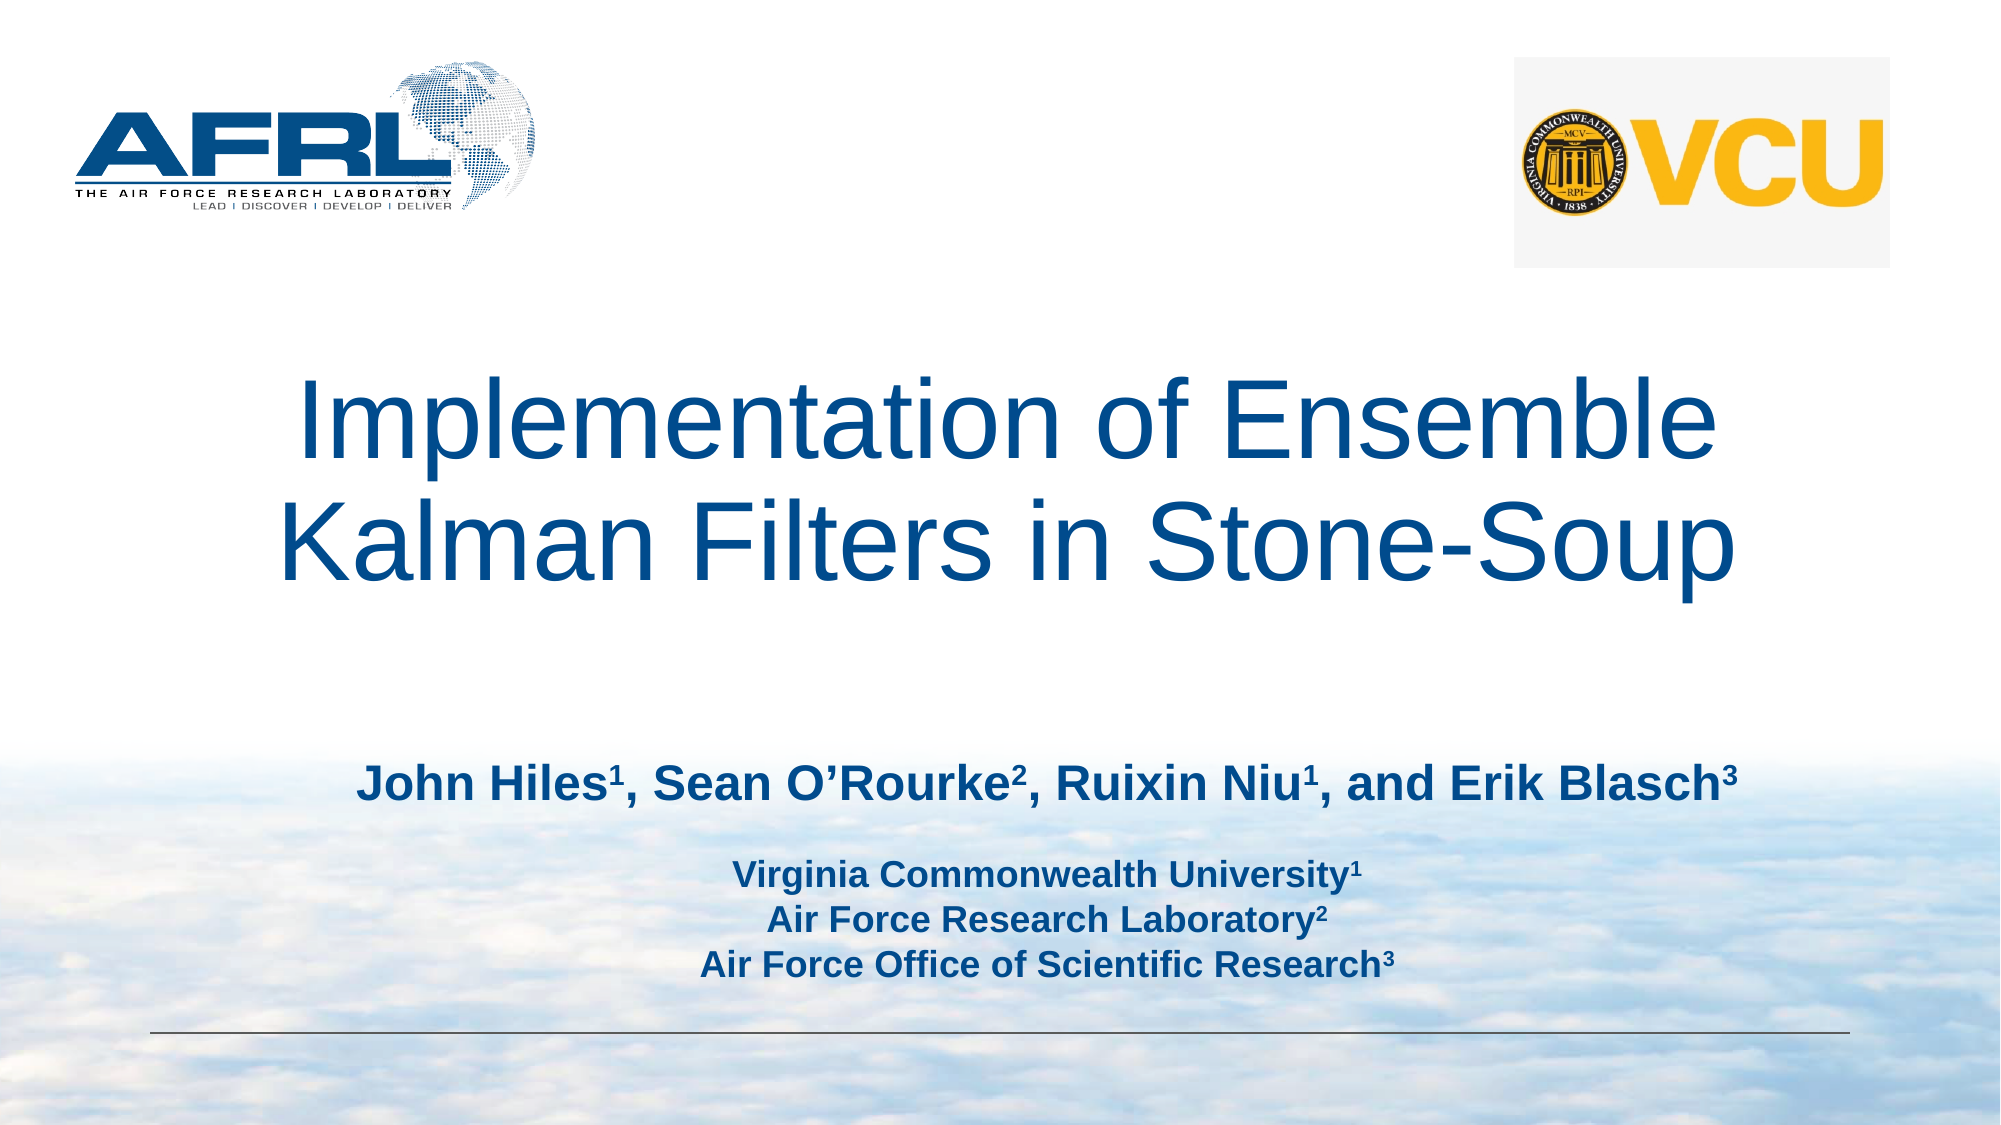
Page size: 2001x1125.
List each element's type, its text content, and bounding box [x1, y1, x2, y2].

title Implementation of Ensemble Kalman Filters in Stone-Soup [172, 287, 1843, 680]
list John Hiles1, Sean O’Rourke2, Ruixin Niu1, and Erik Blasch3 Virginia Commonwealth University1 Air Force Research Laboratory2 Air Force Office of Scientific Research3 [192, 688, 1902, 1044]
picture [0, 0, 2001, 1125]
